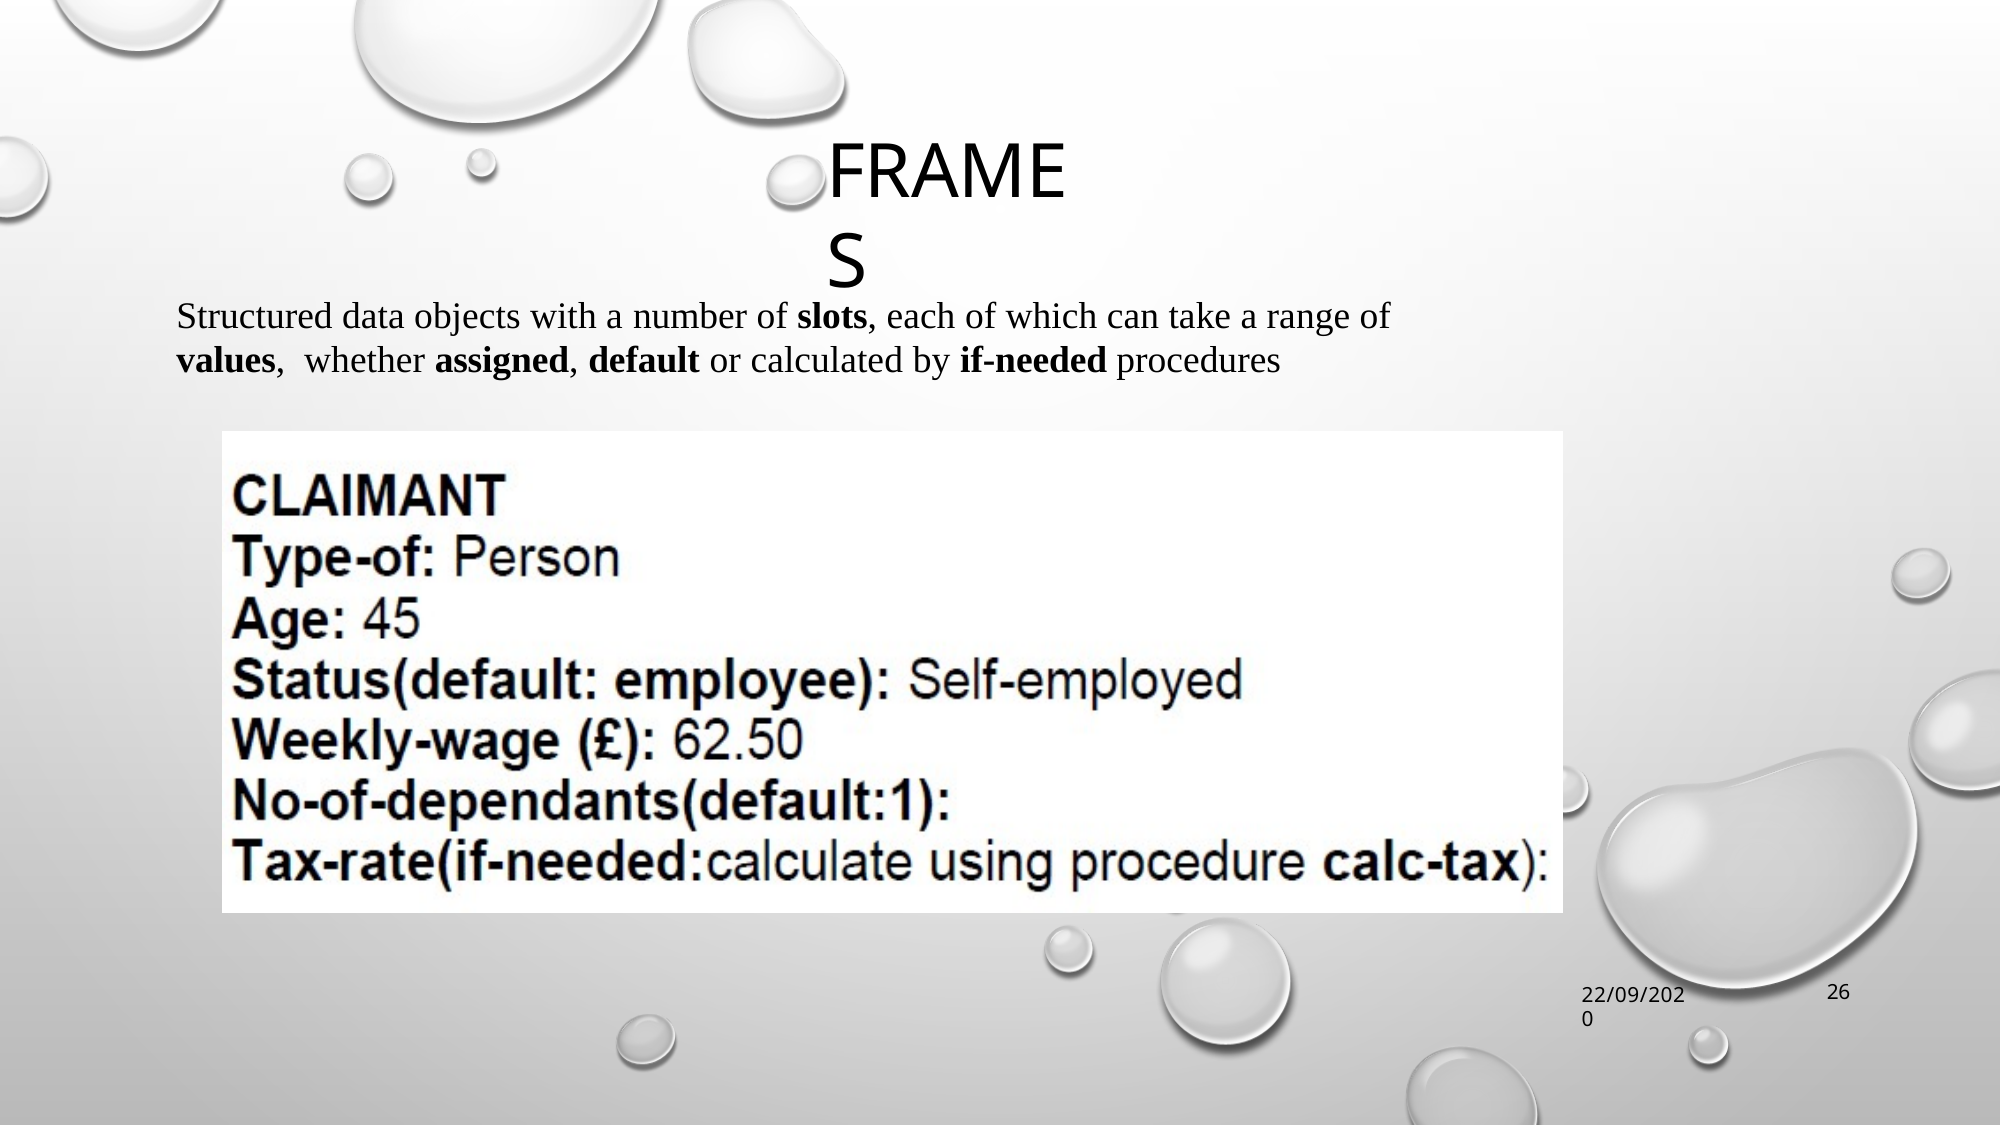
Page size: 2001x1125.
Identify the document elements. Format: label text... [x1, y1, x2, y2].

text_box FRAMES [824, 120, 1104, 287]
text_box 22/09/2020 [1579, 982, 1697, 1031]
picture [0, 0, 2000, 1125]
text_box Structured data objects with a number of slots, each of which can take a range of values, whether assigned, default or calculated by if-needed procedures [174, 287, 1510, 381]
slide_number 26 [1724, 668, 1851, 1125]
